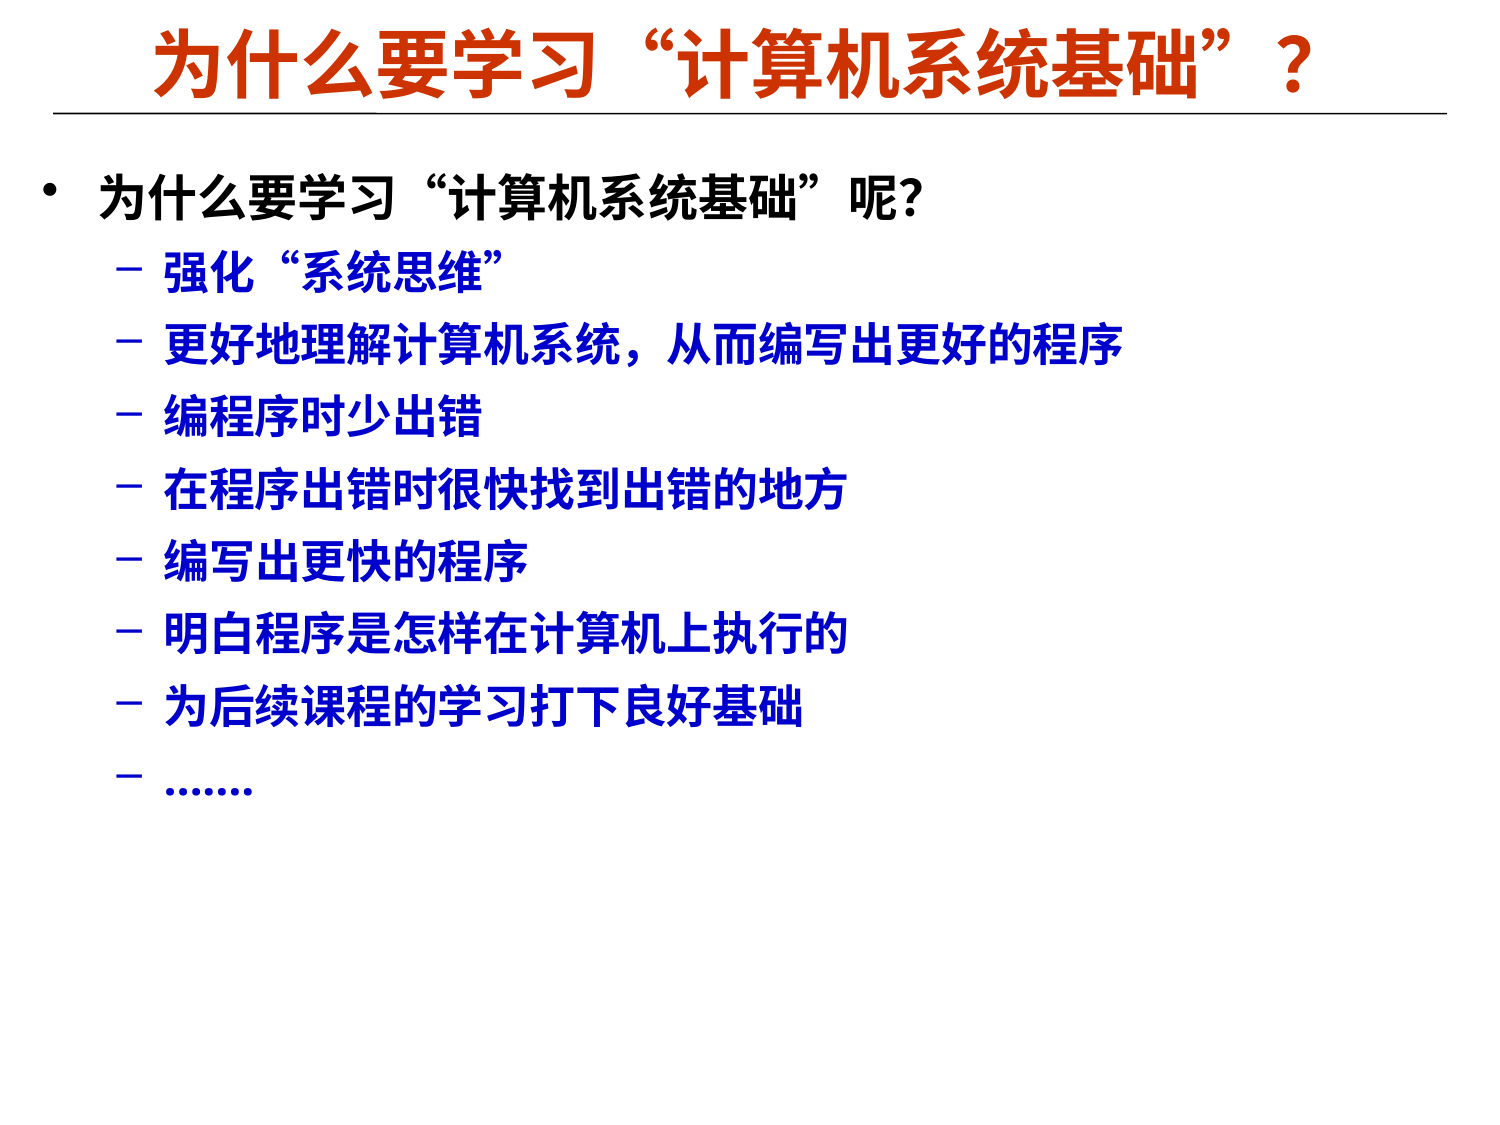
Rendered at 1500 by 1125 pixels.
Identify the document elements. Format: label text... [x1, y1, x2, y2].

title 为什么要学习“计算机系统基础”？ [74, 15, 1426, 109]
list 为什么要学习“计算机系统基础”呢？ 强化“系统思维” 更好地理解计算机系统，从而编写出更好的程序 编程序时少出错 在程序出错时很快找到出错的地方 编写出更快的程序 明白程序是怎样在计算机上执行的 为后续课程的学习打下良好基础 ……. [26, 149, 1454, 1006]
